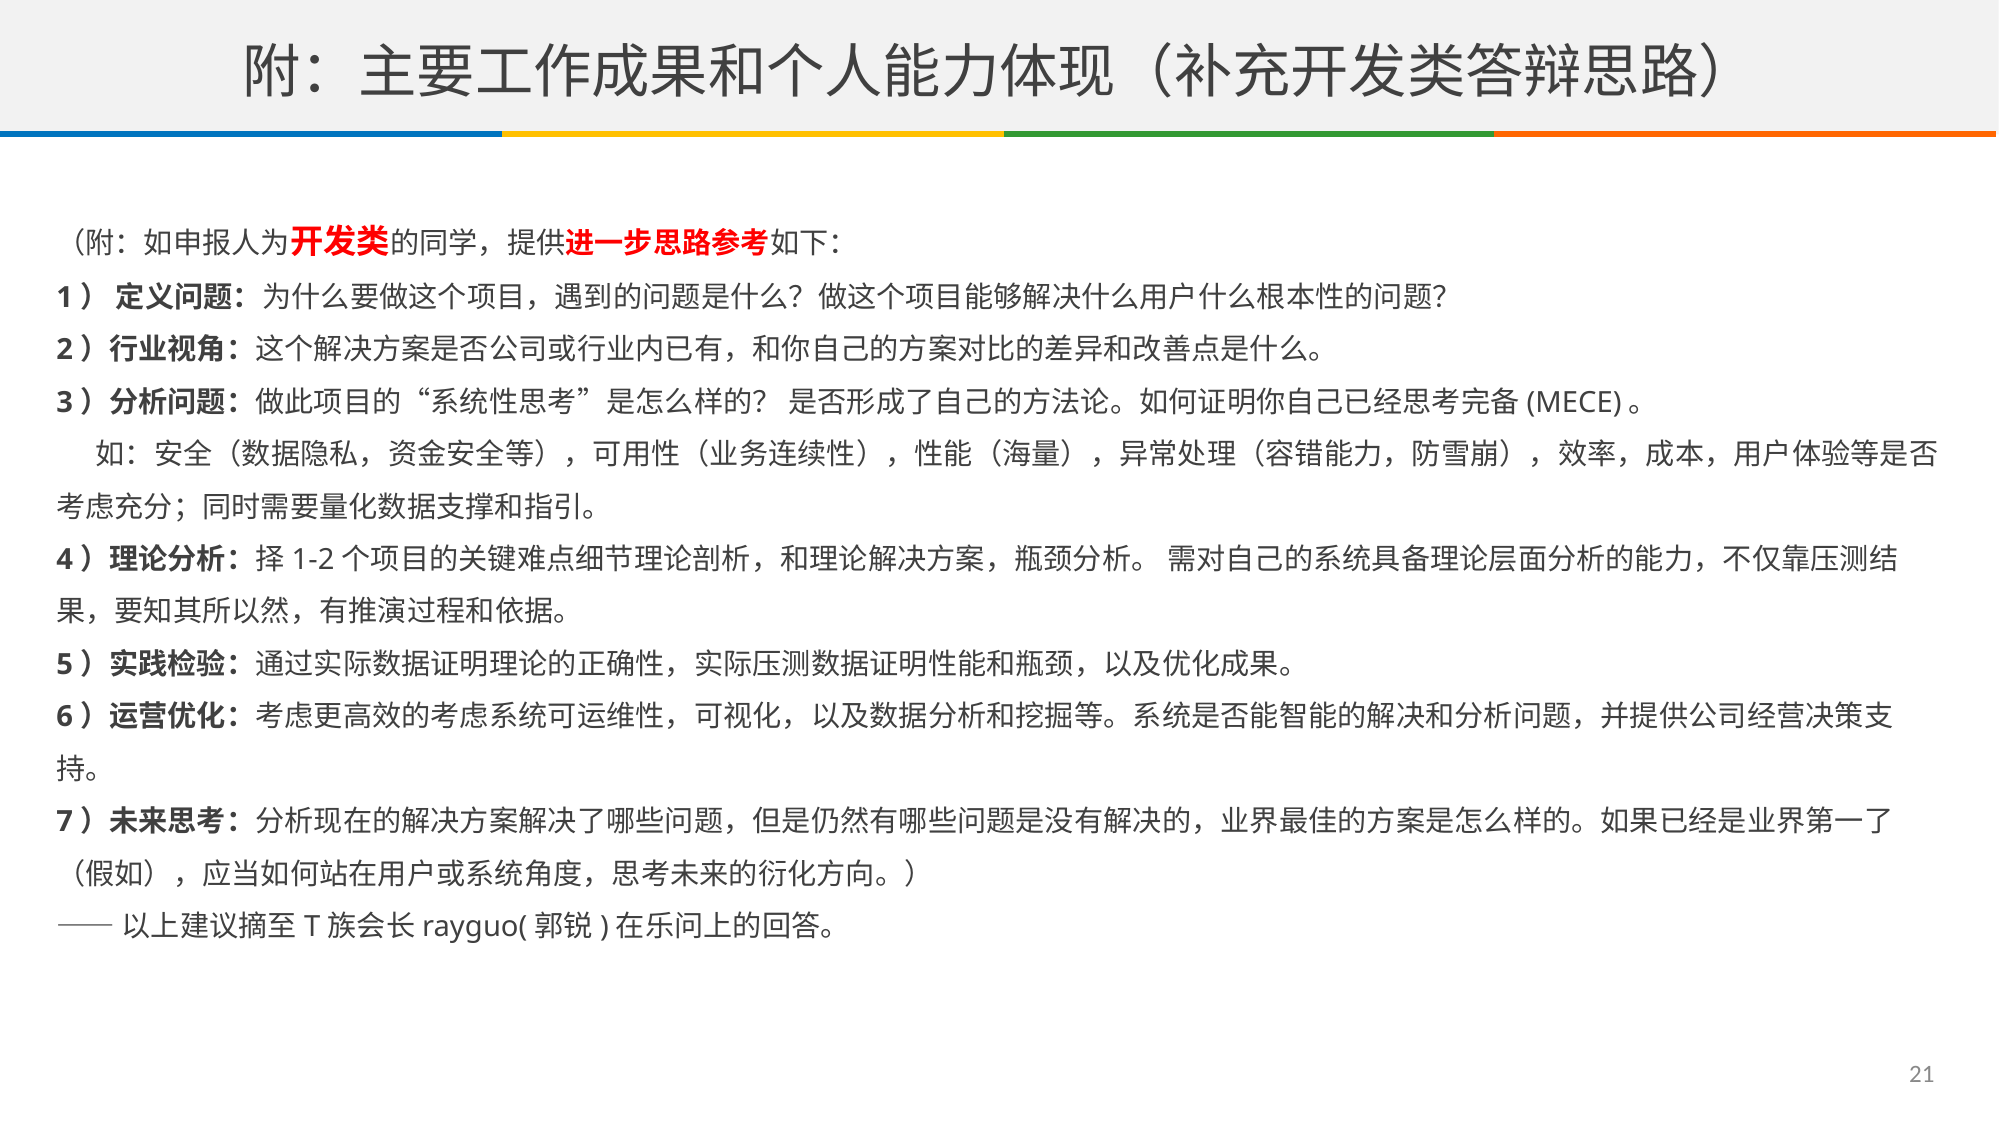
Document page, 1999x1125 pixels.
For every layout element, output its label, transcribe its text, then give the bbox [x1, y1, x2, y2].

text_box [0, 0, 1999, 135]
text_box （附：如申报人为开发类的同学，提供进一步思路参考如下： 1） 定义问题：为什么要做这个项目，遇到的问题是什么？做这个项目能够解决什么用户什么根本性的问题？ 2）行业视角：这个解决方案是否公司或行业内已有，和你自己的方案对比的差异和改善点是什么。 3）分析问题：做此项目的“系统性思考”是怎么样的？ 是否形成了自己的方法论。如何证明你自己已经思考完备(MECE)。 如：安全（数据隐私，资金安全等），可用性（业务连续性），性能（海量），异常处理（容错能力，防雪崩），效率，成本，用户体验等是否考虑充分；同时需要量化数据支撑和指引。 4）理论分析：择1-2个项目的关键难点细节理论剖析，和理论解决方案，瓶颈分析。 需对自己的系统具备理论层面分析的能力，不仅靠压测结果，要知其所以然，有推演过程和依据。 5）实践检验：通过实际数据证明理论的正确性，实际压测数据证明性能和瓶颈，以及优化成果。 6）运营优化：考虑更高效的考虑系统可运维性，可视化，以及数据分析和挖掘等。系统是否能智能的解决和分析问题，并提供公司经营决策支持。 7）未来思考：分析现在的解决方案解决了哪些问题，但是仍然有哪些问题是没有解决的，业界最佳的方案是怎么样的。如果已经是业界第一了（假如），应当如何站在用户或系统角度，思考未来的衍化方向。） ——以上建议摘至T族会长rayguo(郭锐)在乐问上的回答。 [41, 193, 1967, 950]
slide_number 21 [1884, 1042, 1950, 1103]
